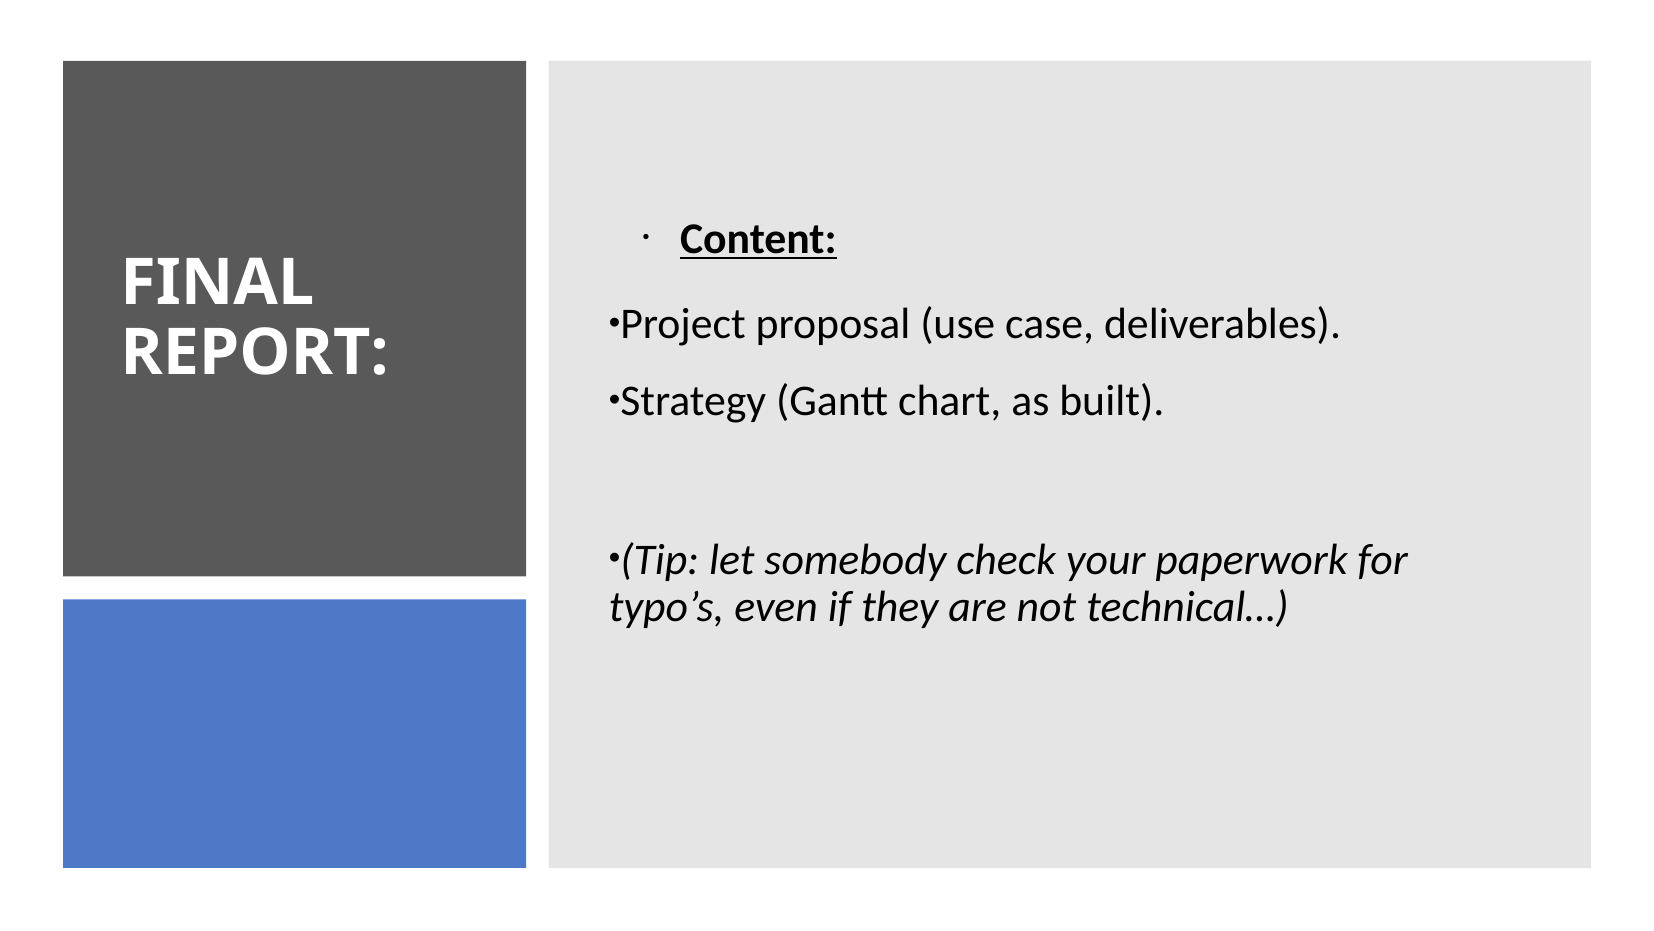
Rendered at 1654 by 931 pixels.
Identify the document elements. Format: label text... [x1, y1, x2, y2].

text_box [547, 60, 1592, 869]
title FINAL REPORT: [105, 99, 492, 539]
list Content: Project proposal (use case, deliverables). Strategy (Gantt chart, as built). (Tip: let somebody check your paperwork for typo’s, even if they are not technical…) [594, 93, 1549, 836]
text_box [62, 60, 527, 577]
text_box [62, 598, 527, 869]
